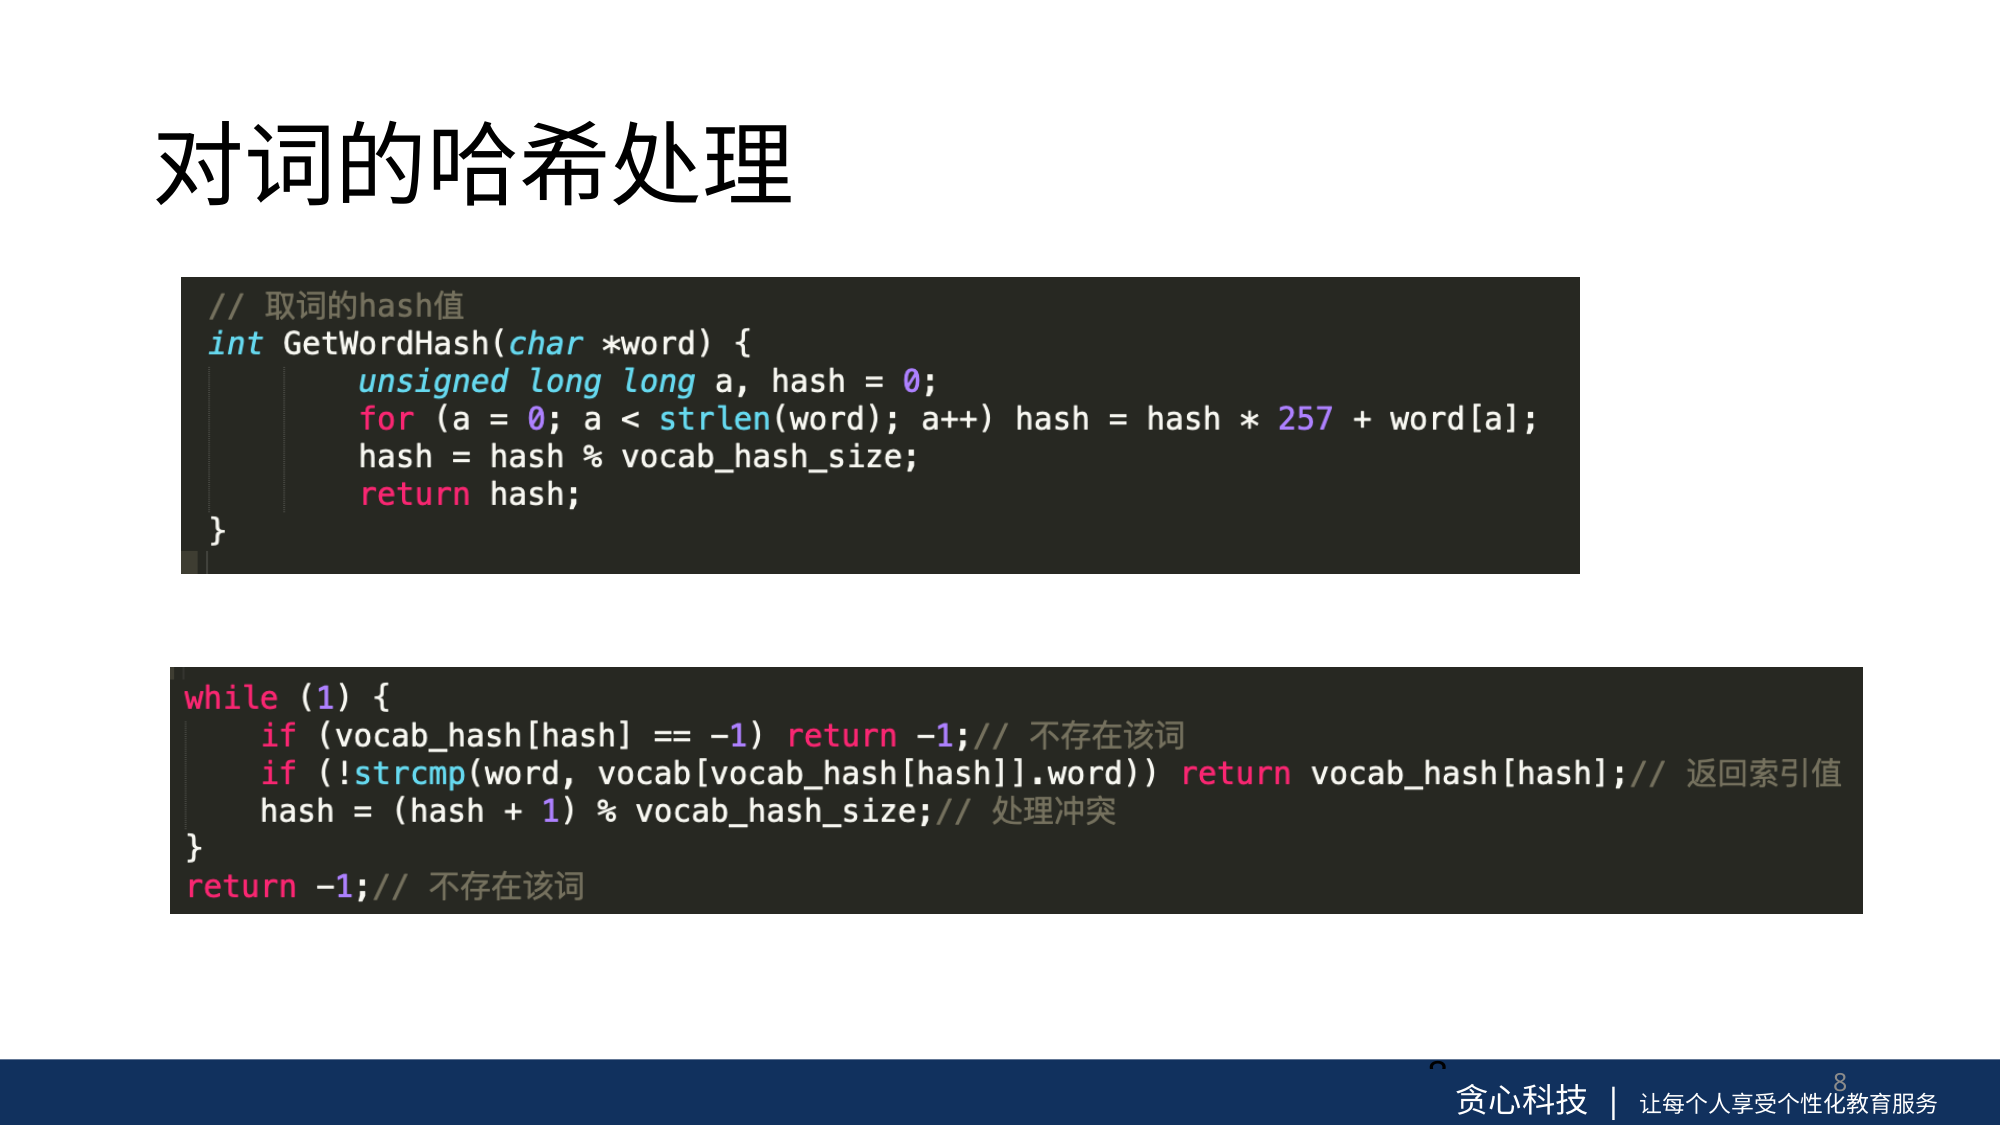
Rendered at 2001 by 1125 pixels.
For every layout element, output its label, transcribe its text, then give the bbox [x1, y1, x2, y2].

picture [170, 667, 1863, 914]
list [181, 277, 1580, 574]
title 对词的哈希处理 [137, 59, 1863, 278]
